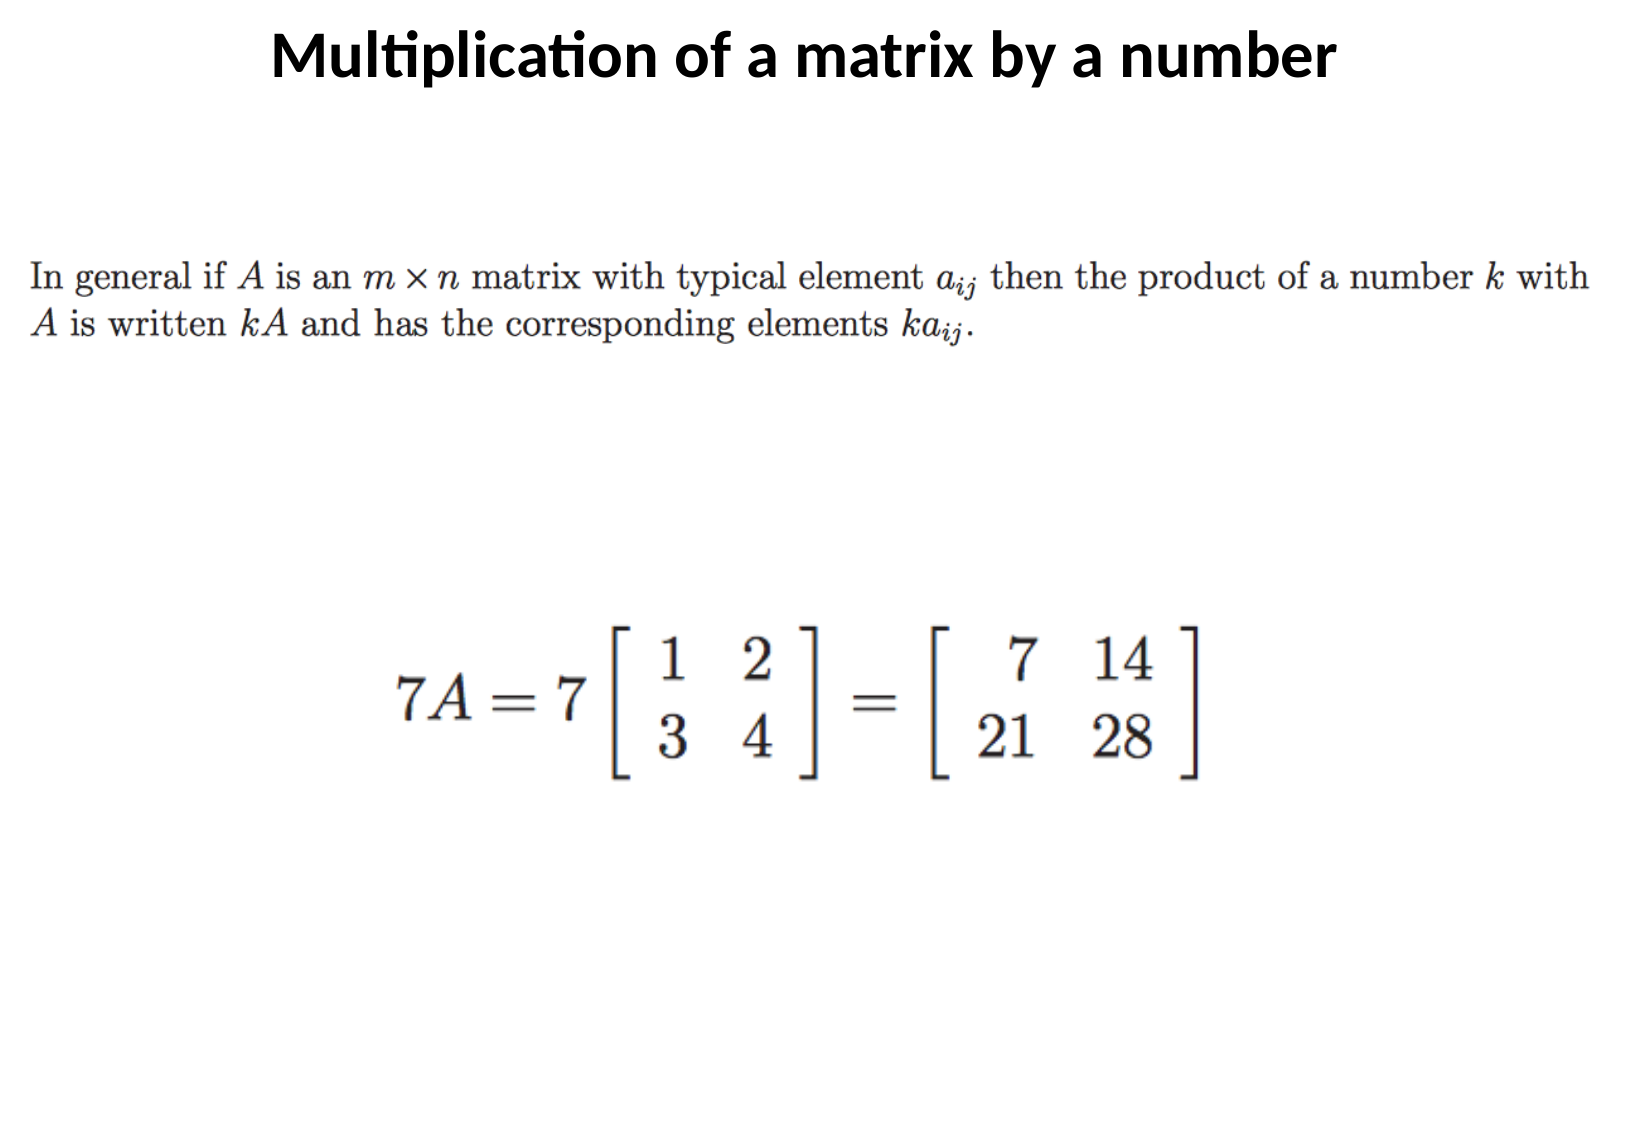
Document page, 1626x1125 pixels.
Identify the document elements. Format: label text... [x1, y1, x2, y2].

text_box Multiplication of a matrix by a number [81, 1, 1544, 100]
picture [0, 250, 1625, 364]
picture [345, 580, 1292, 859]
